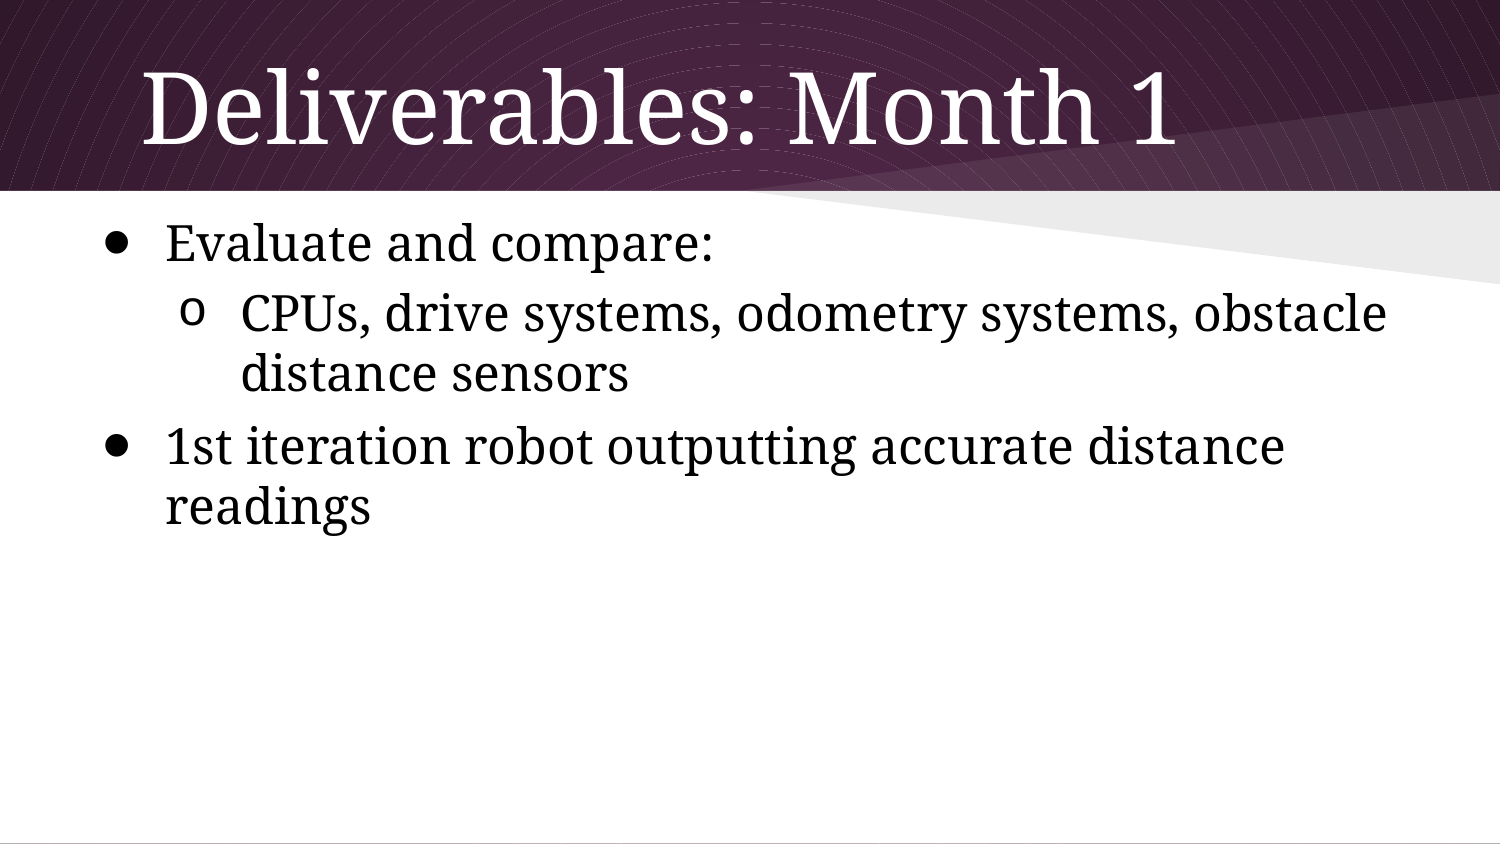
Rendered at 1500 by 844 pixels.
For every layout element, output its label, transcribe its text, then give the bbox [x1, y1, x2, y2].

list Evaluate and compare: CPUs, drive systems, odometry systems, obstacle distance sensors 1st iteration robot outputting accurate distance readings [75, 196, 1425, 808]
title Deliverables: Month 1 [75, 33, 1425, 175]
